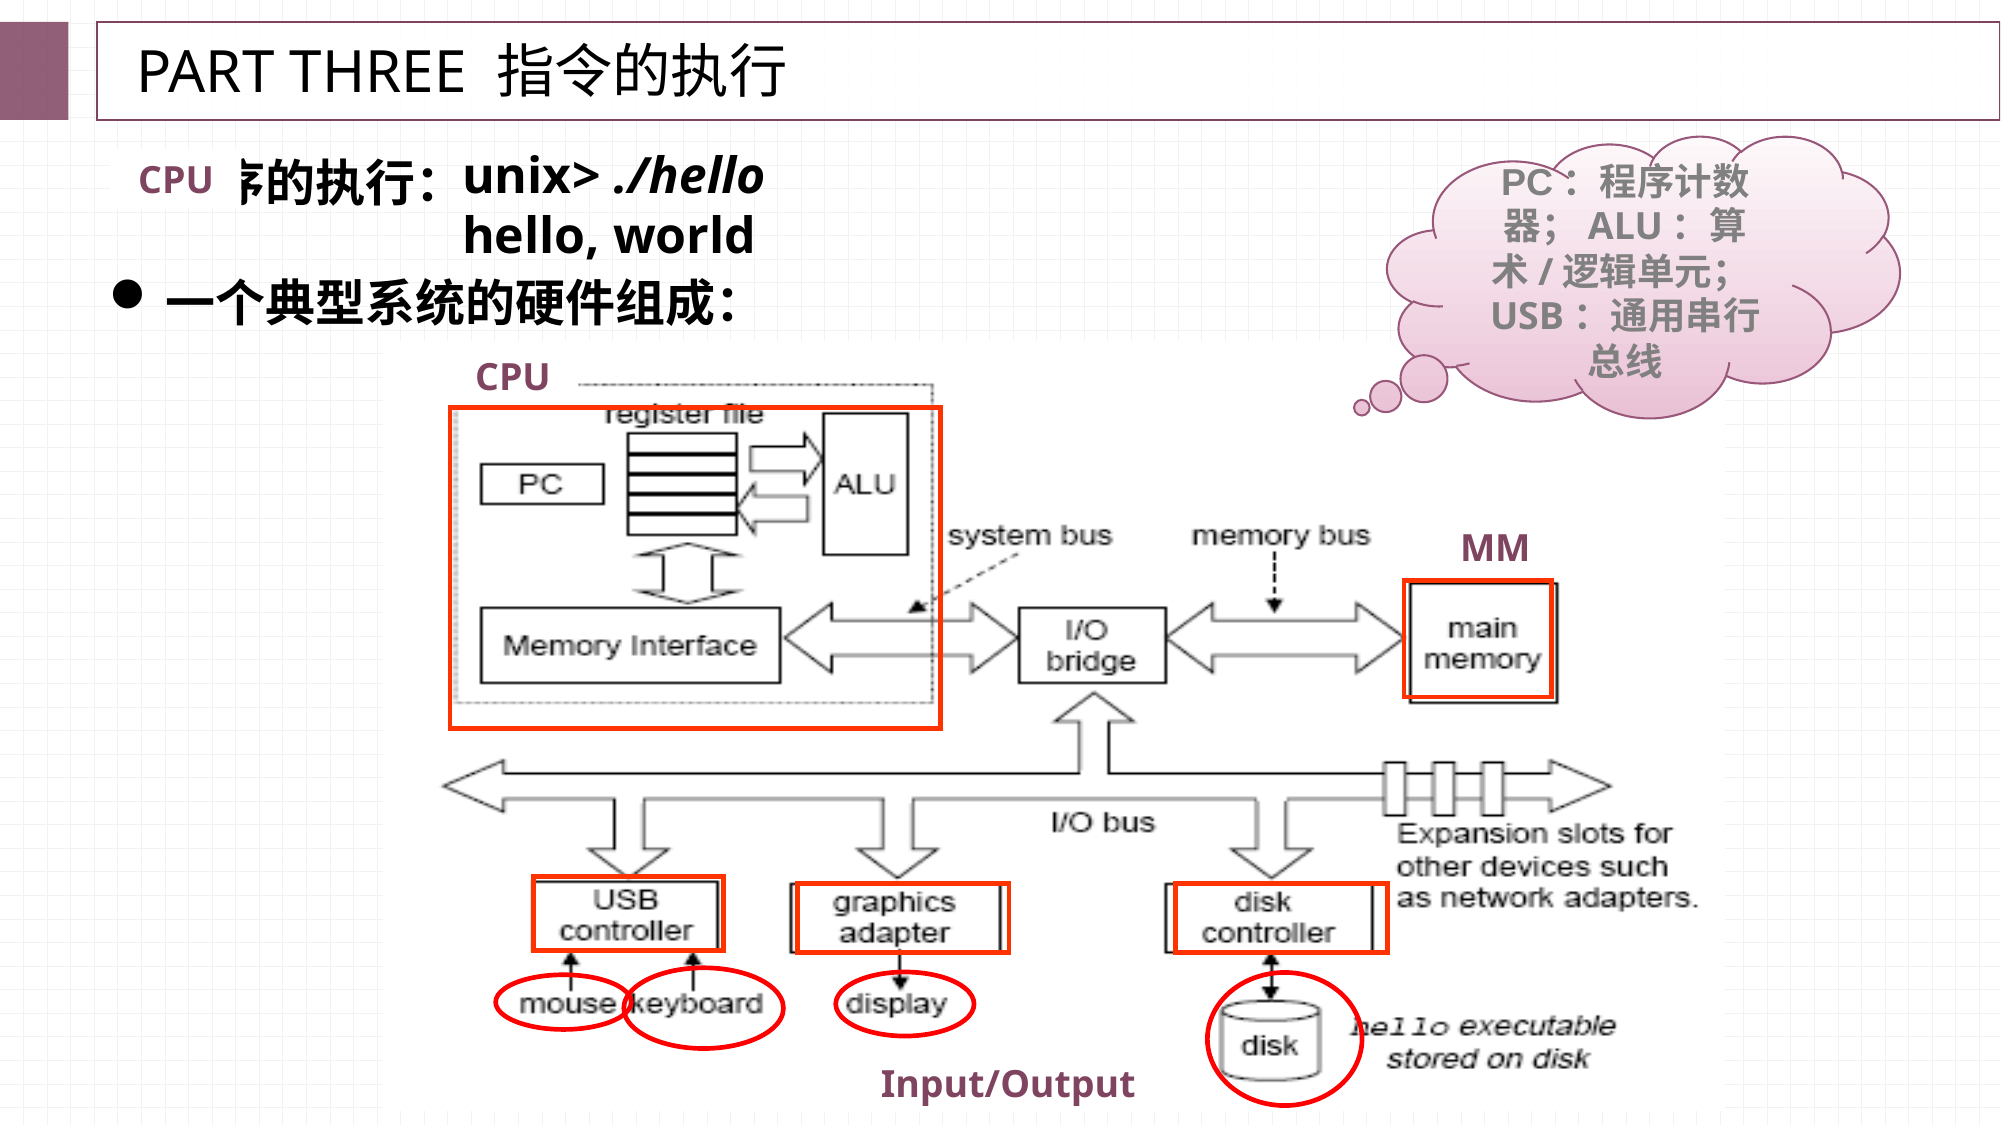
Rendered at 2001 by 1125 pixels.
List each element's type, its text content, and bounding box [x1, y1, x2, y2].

text_box 程序的执行： 一个典型系统的硬件组成： [94, 143, 835, 339]
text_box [1404, 516, 1561, 697]
text_box CPU [110, 148, 242, 209]
text_box PC：程序计数器；ALU：算术/逻辑单元；USB：通用串行总线 [1385, 135, 1902, 385]
text_box PART THREE 指令的执行 [121, 34, 921, 122]
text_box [383, 340, 1725, 1111]
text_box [447, 345, 941, 729]
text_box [495, 876, 1388, 1114]
text_box unix> ./hello hello, world [447, 135, 921, 271]
